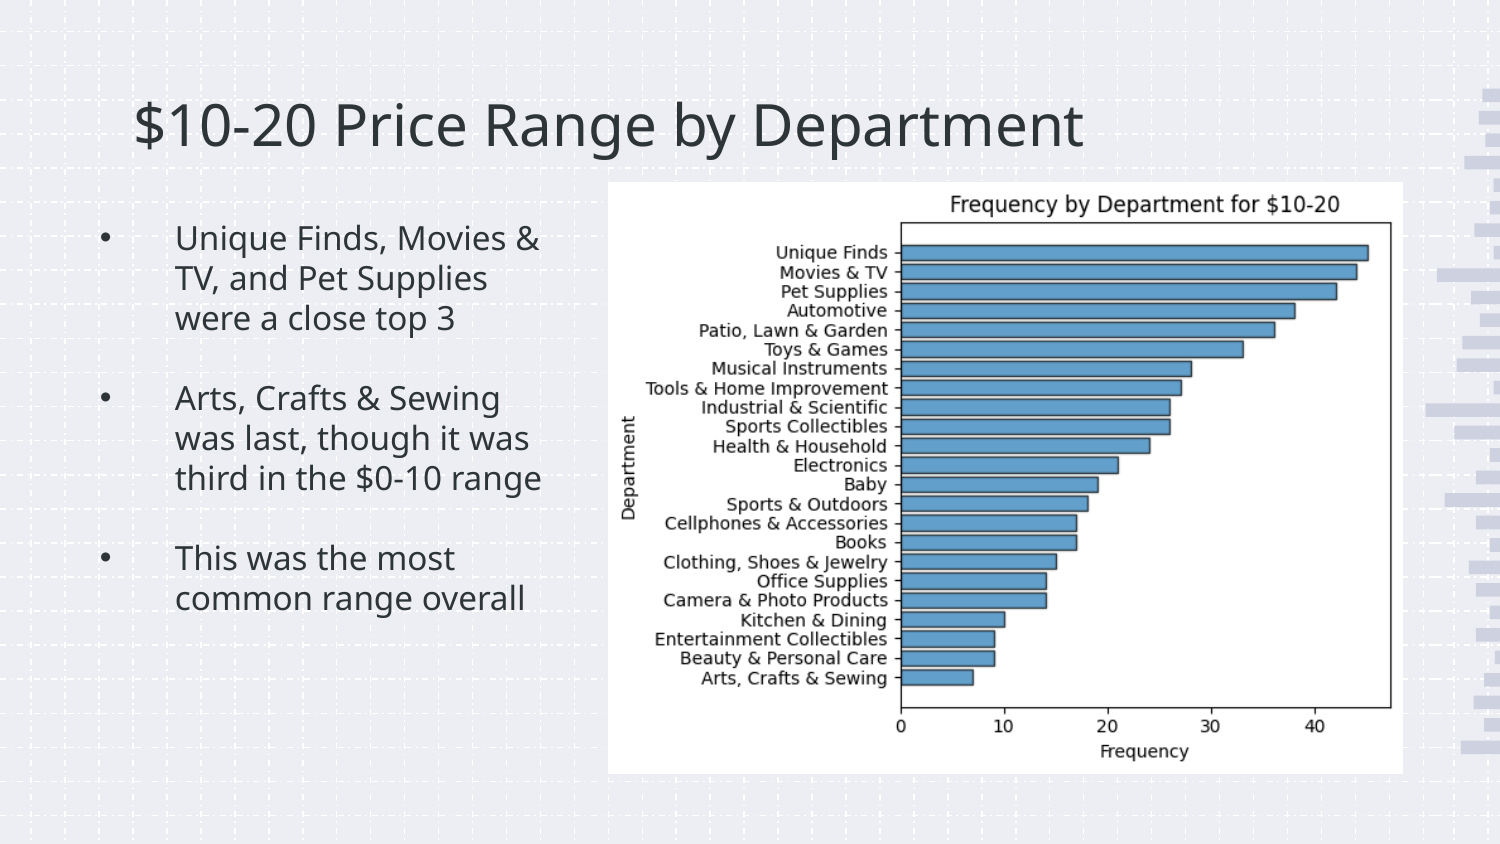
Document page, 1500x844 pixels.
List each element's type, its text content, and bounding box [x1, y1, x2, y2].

text_box Unique Finds, Movies & TV, and Pet Supplies were a close top 3 Arts, Crafts & Sewing was last, though it was third in the $0-10 range This was the most common range overall [84, 202, 587, 758]
picture [608, 182, 1403, 775]
title $10-20 Price Range by Department [118, 72, 1382, 167]
